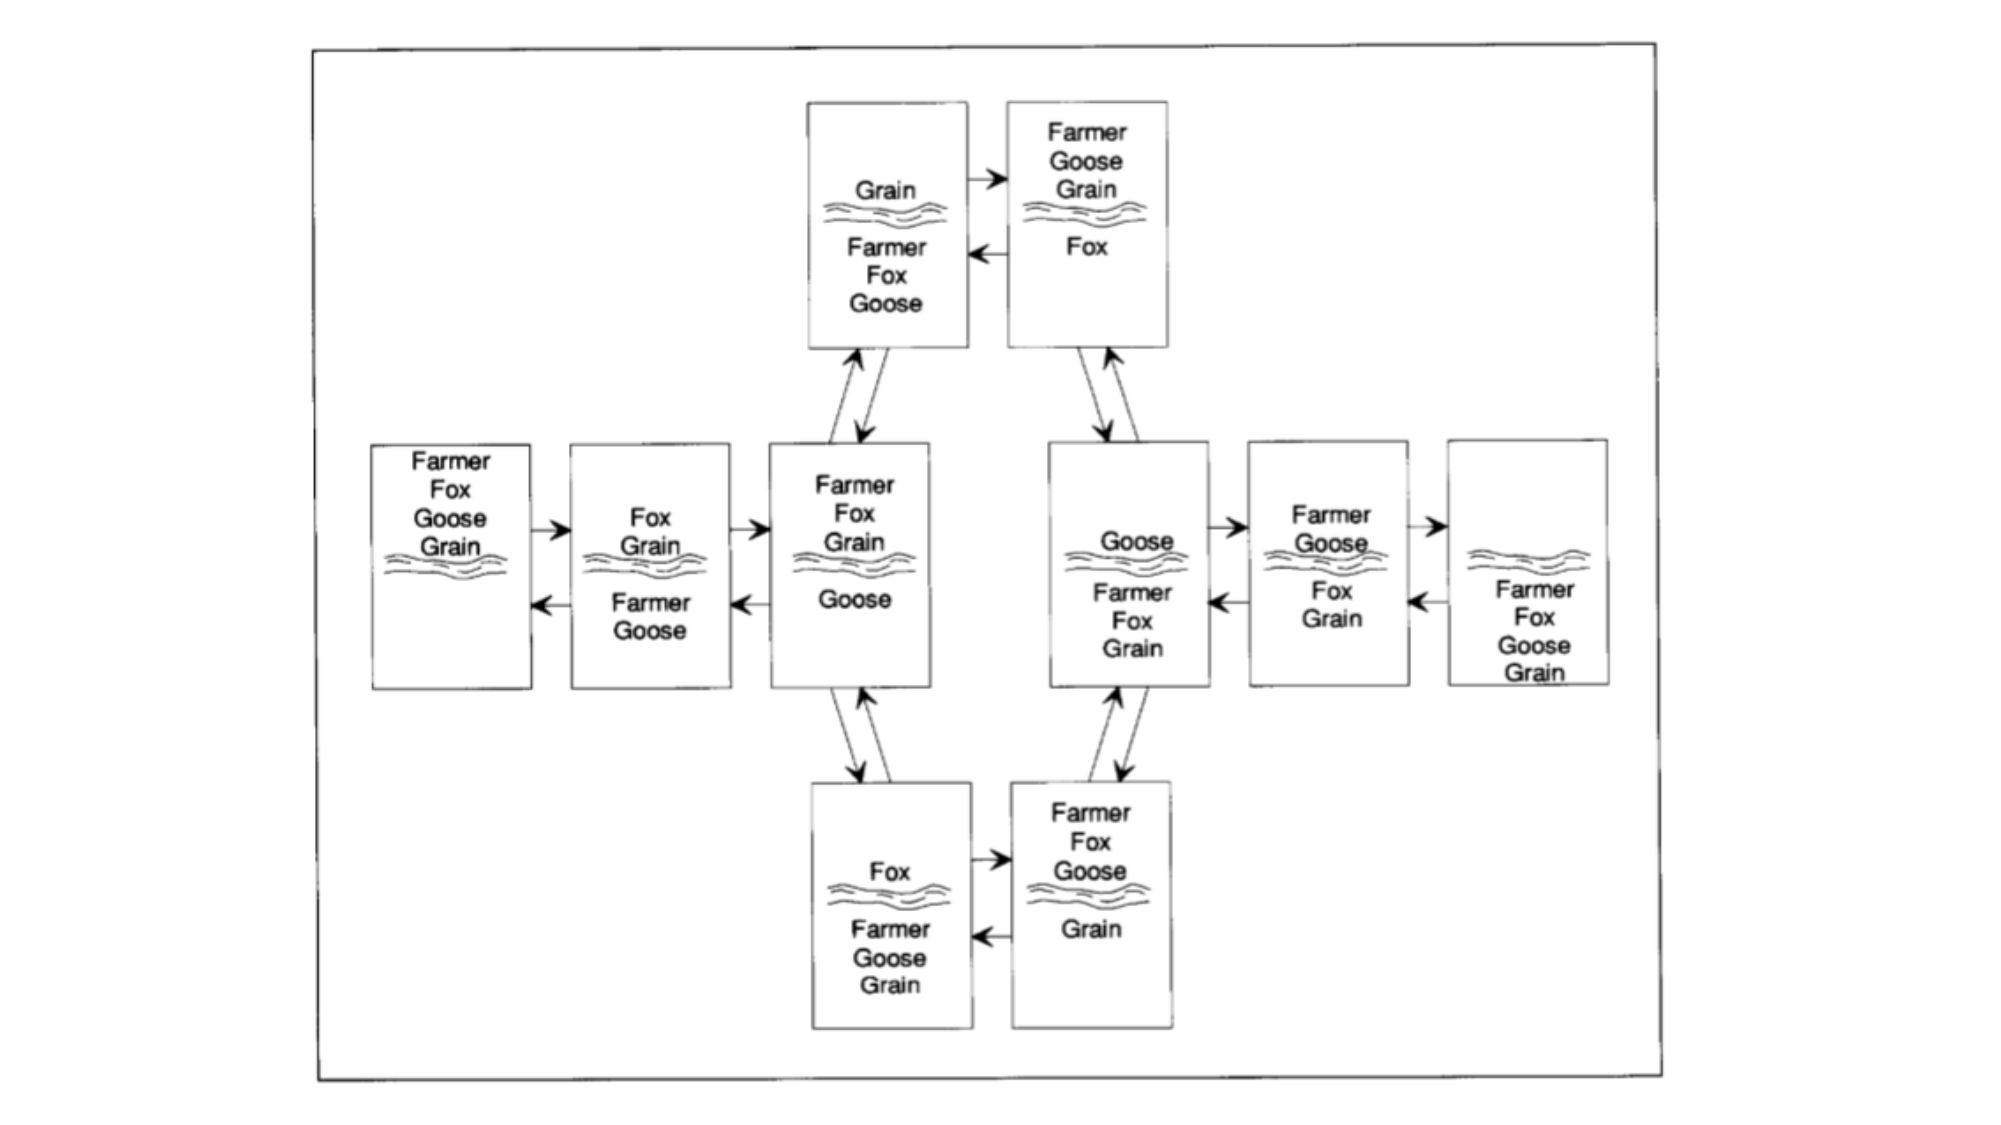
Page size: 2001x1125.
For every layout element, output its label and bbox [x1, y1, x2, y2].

picture [284, 24, 1695, 1100]
